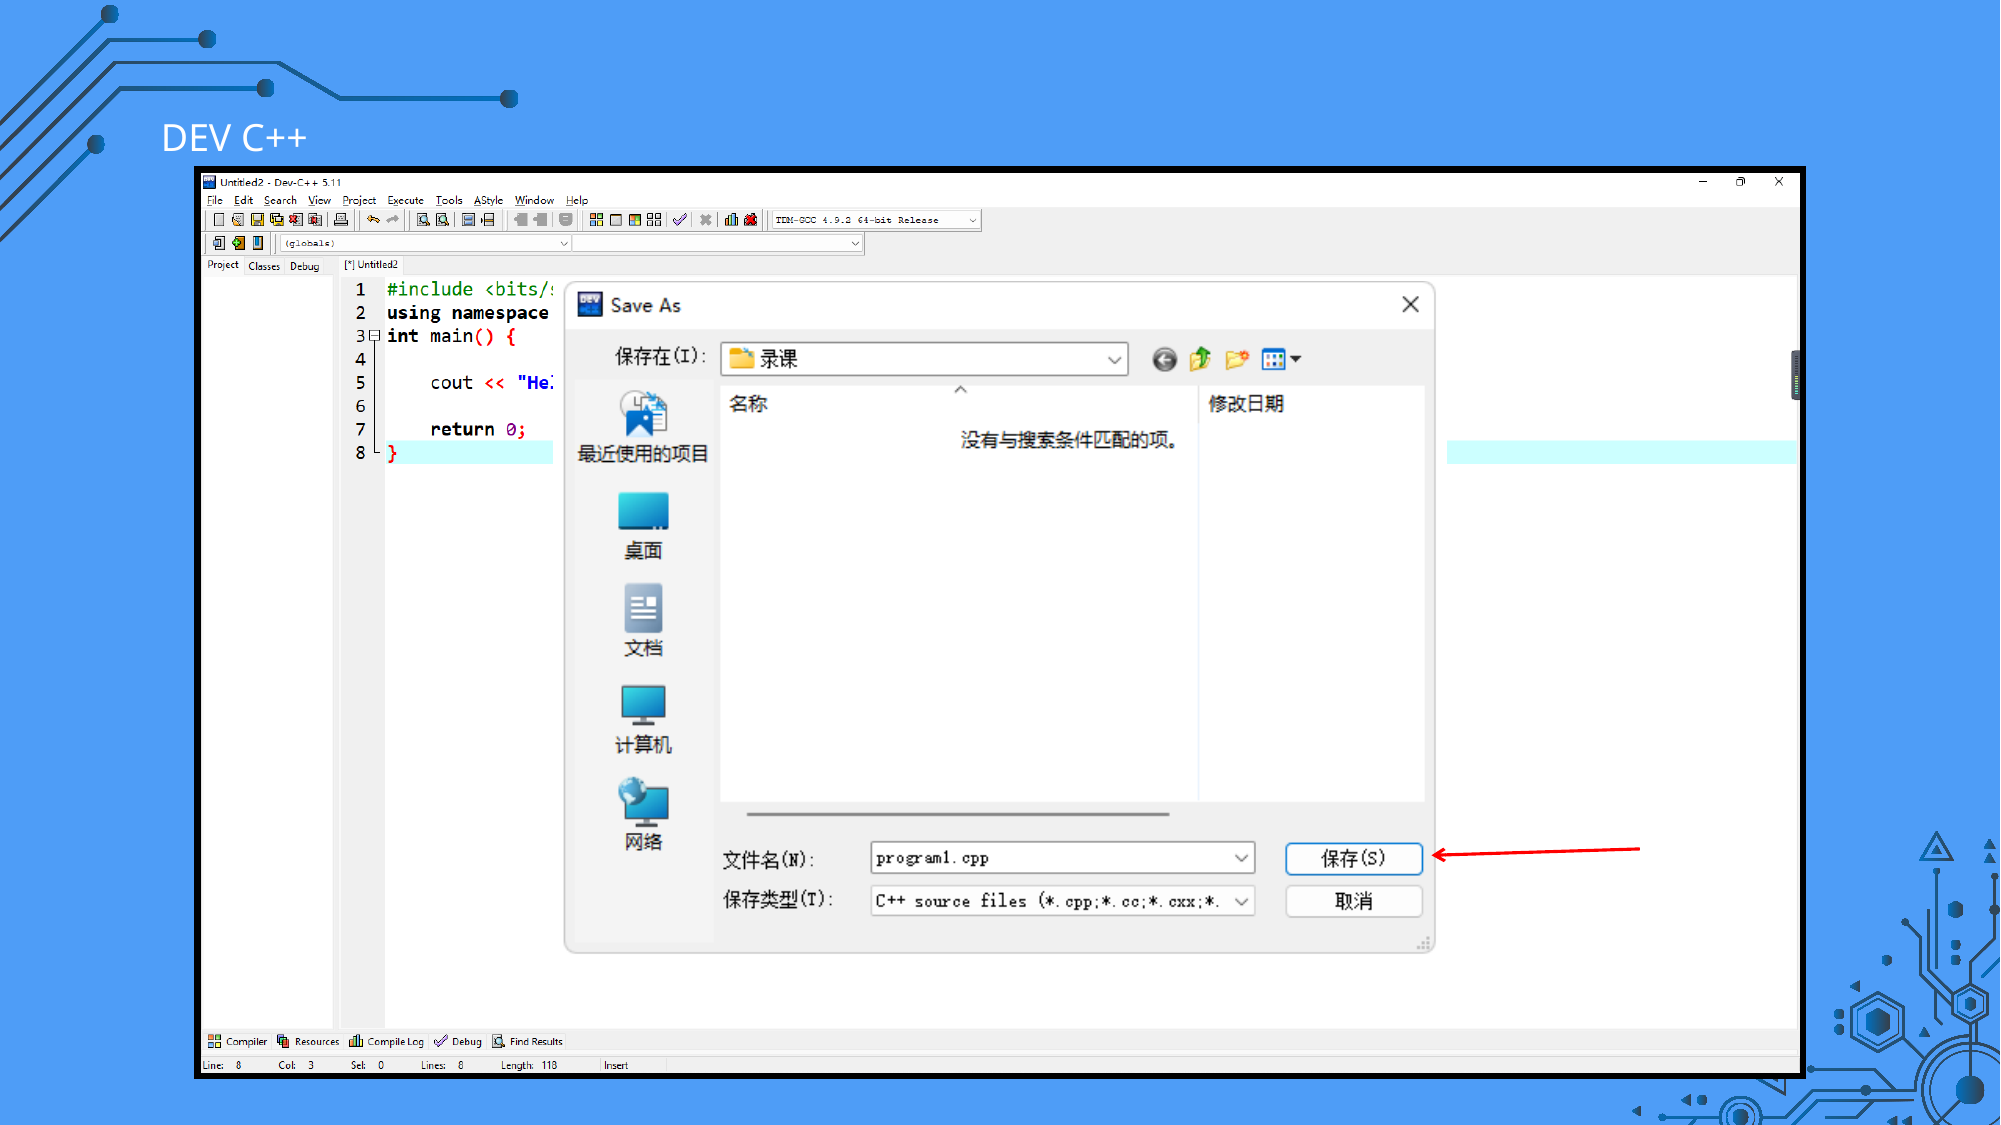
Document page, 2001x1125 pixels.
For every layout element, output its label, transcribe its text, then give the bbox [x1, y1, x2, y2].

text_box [1431, 848, 1640, 856]
text_box DEV C++ [146, 106, 458, 167]
picture [194, 166, 1806, 1079]
